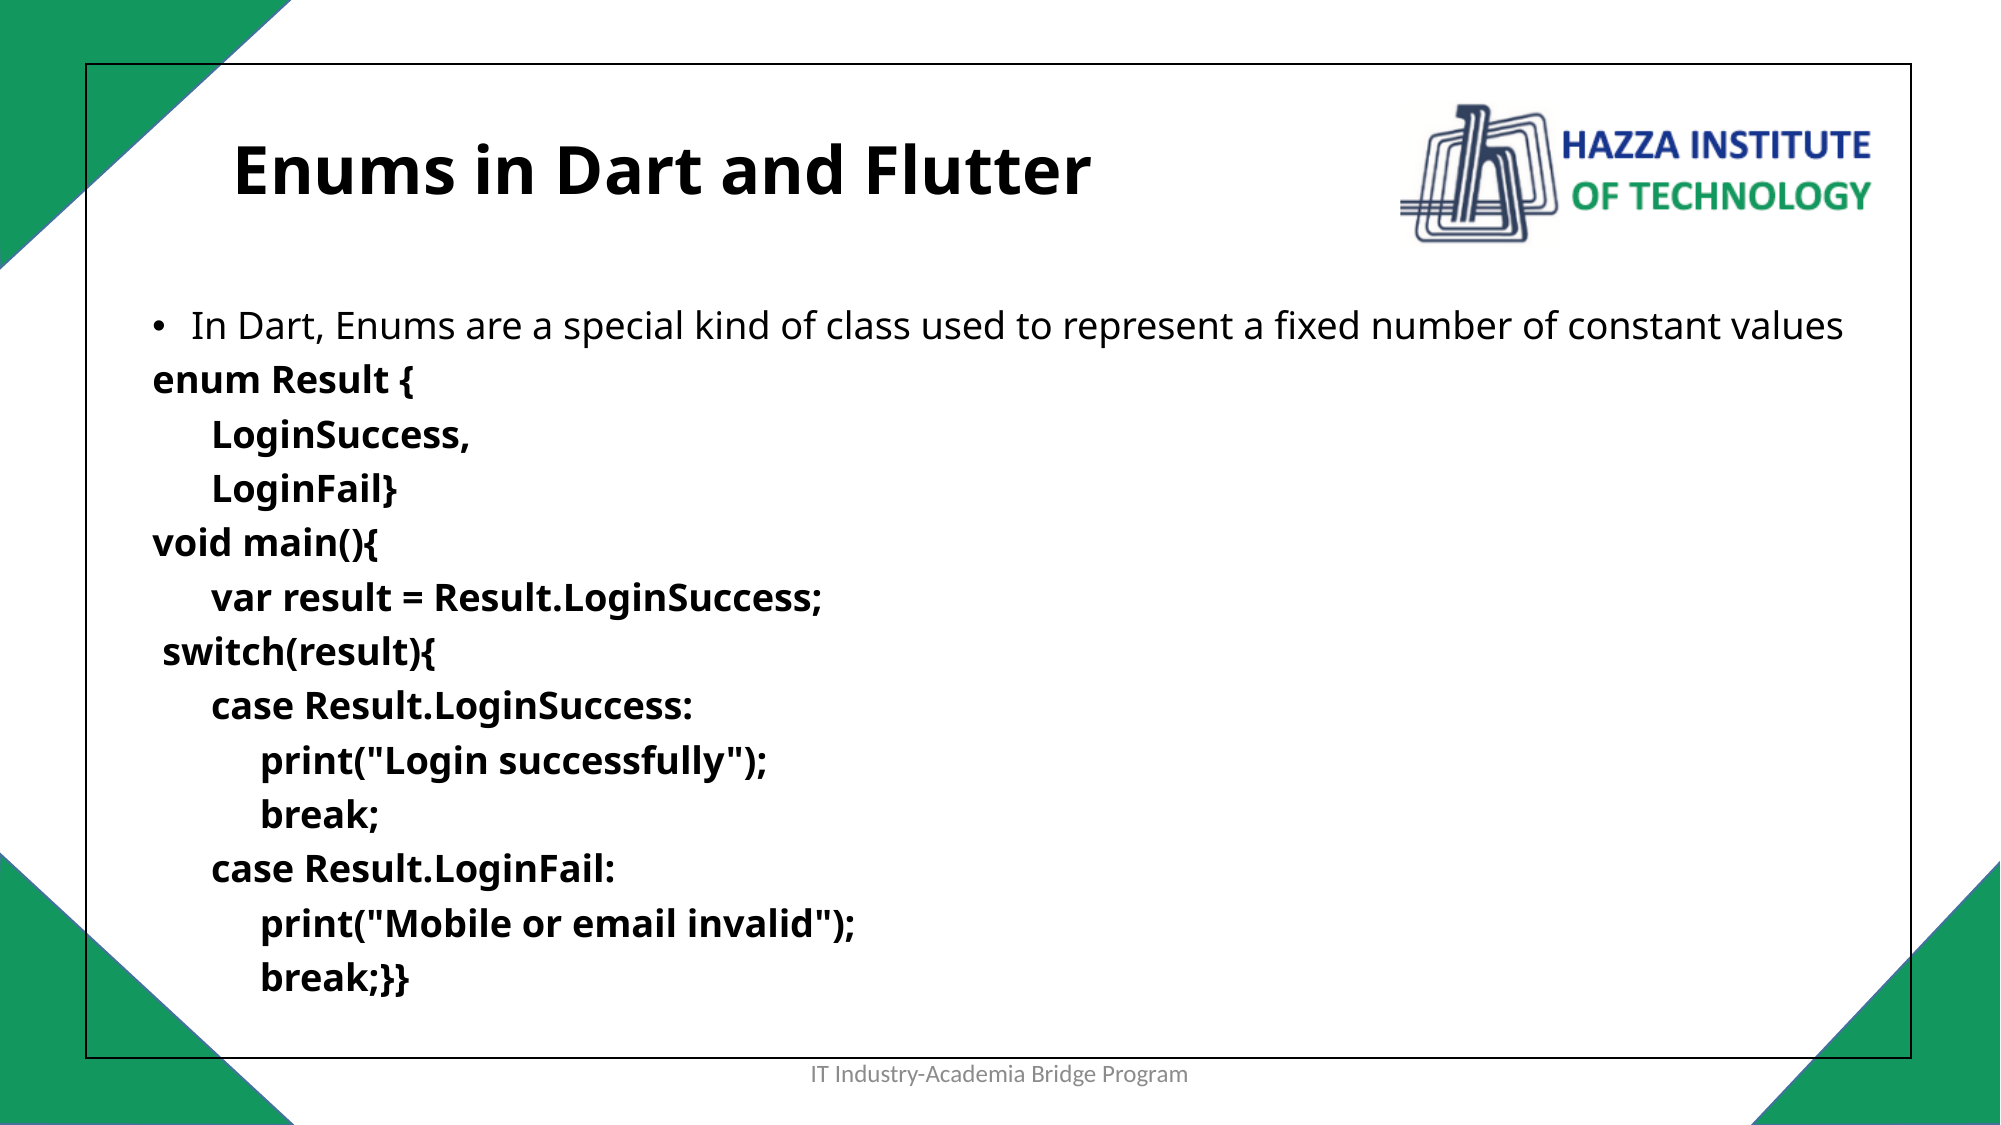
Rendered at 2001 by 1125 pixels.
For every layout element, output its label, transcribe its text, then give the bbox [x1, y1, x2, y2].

title Enums in Dart and Flutter [217, 63, 1943, 282]
text_box [0, 852, 295, 1125]
footer IT Industry-Academia Bridge Program [662, 1042, 1338, 1103]
text_box [0, 0, 292, 270]
picture [1392, 100, 1889, 248]
text_box [1750, 860, 2000, 1125]
list In Dart, Enums are a special kind of class used to represent a fixed number of constant values enum Result { LoginSuccess, LoginFail} void main(){ var result = Result.LoginSuccess; switch(result){ case Result.LoginSuccess: print("Login successfully"); break; case Result.LoginFail: print("Mobile or email invalid"); break;}} [137, 299, 1863, 1014]
text_box [85, 63, 1912, 1059]
